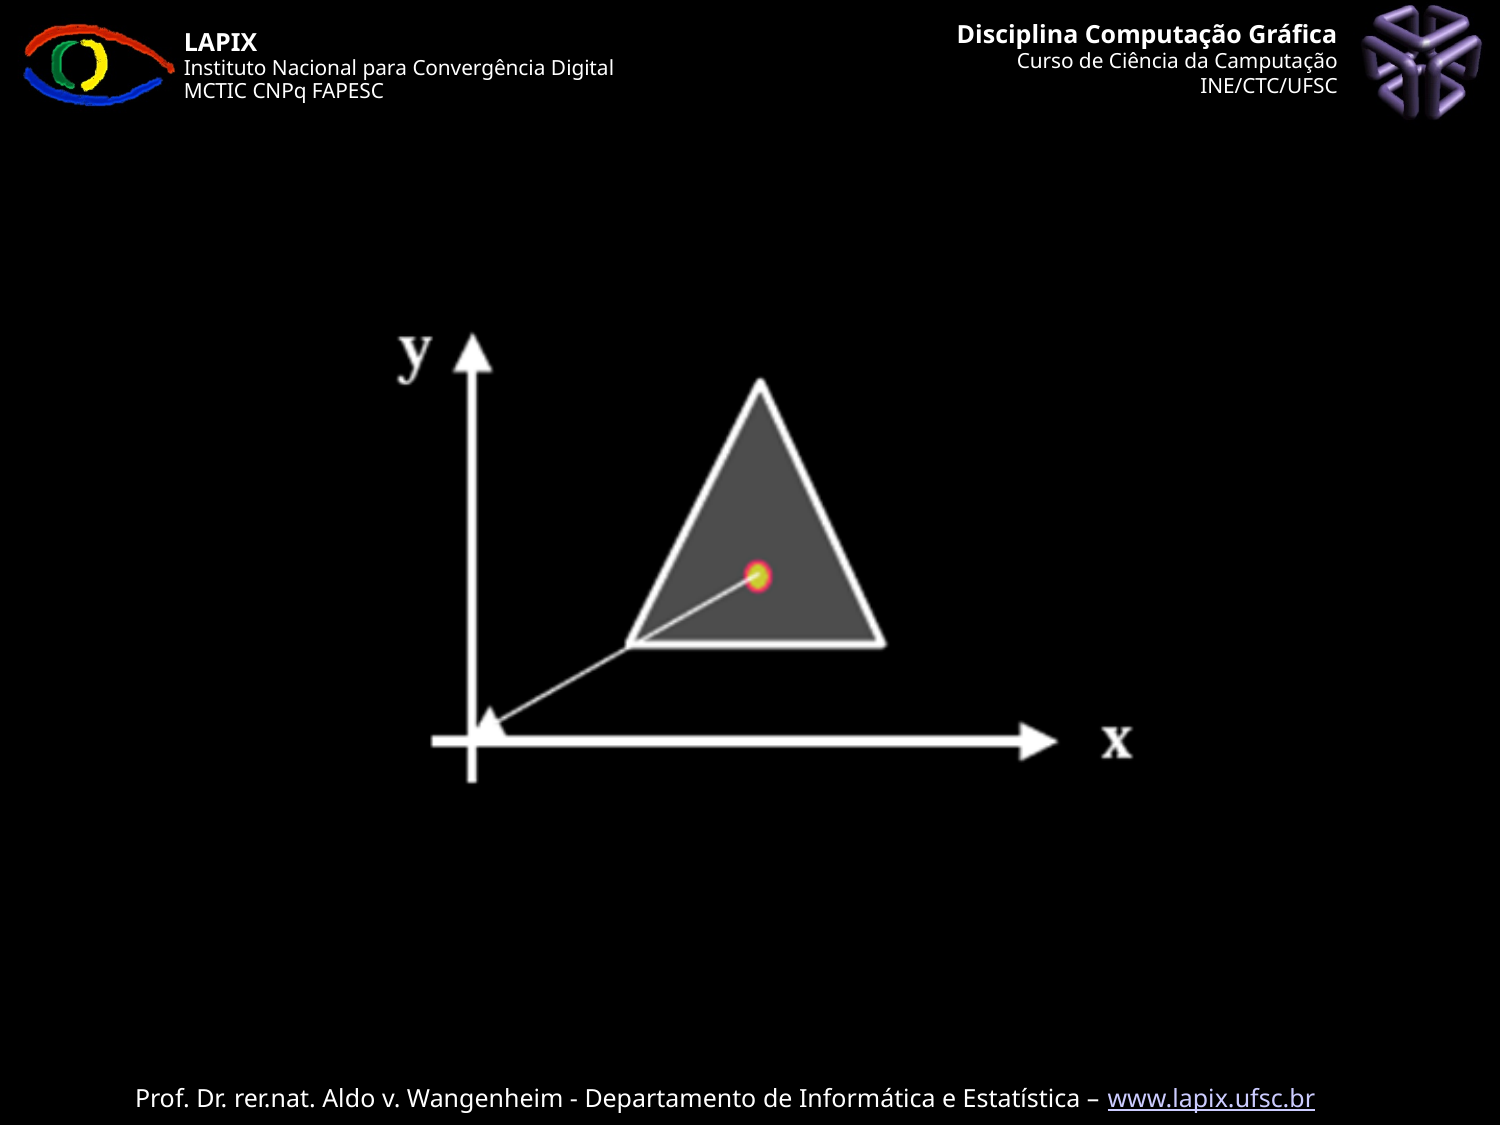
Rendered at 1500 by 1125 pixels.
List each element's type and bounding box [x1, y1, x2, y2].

picture [1353, 0, 1492, 130]
picture [331, 310, 1169, 815]
picture [17, 14, 181, 116]
